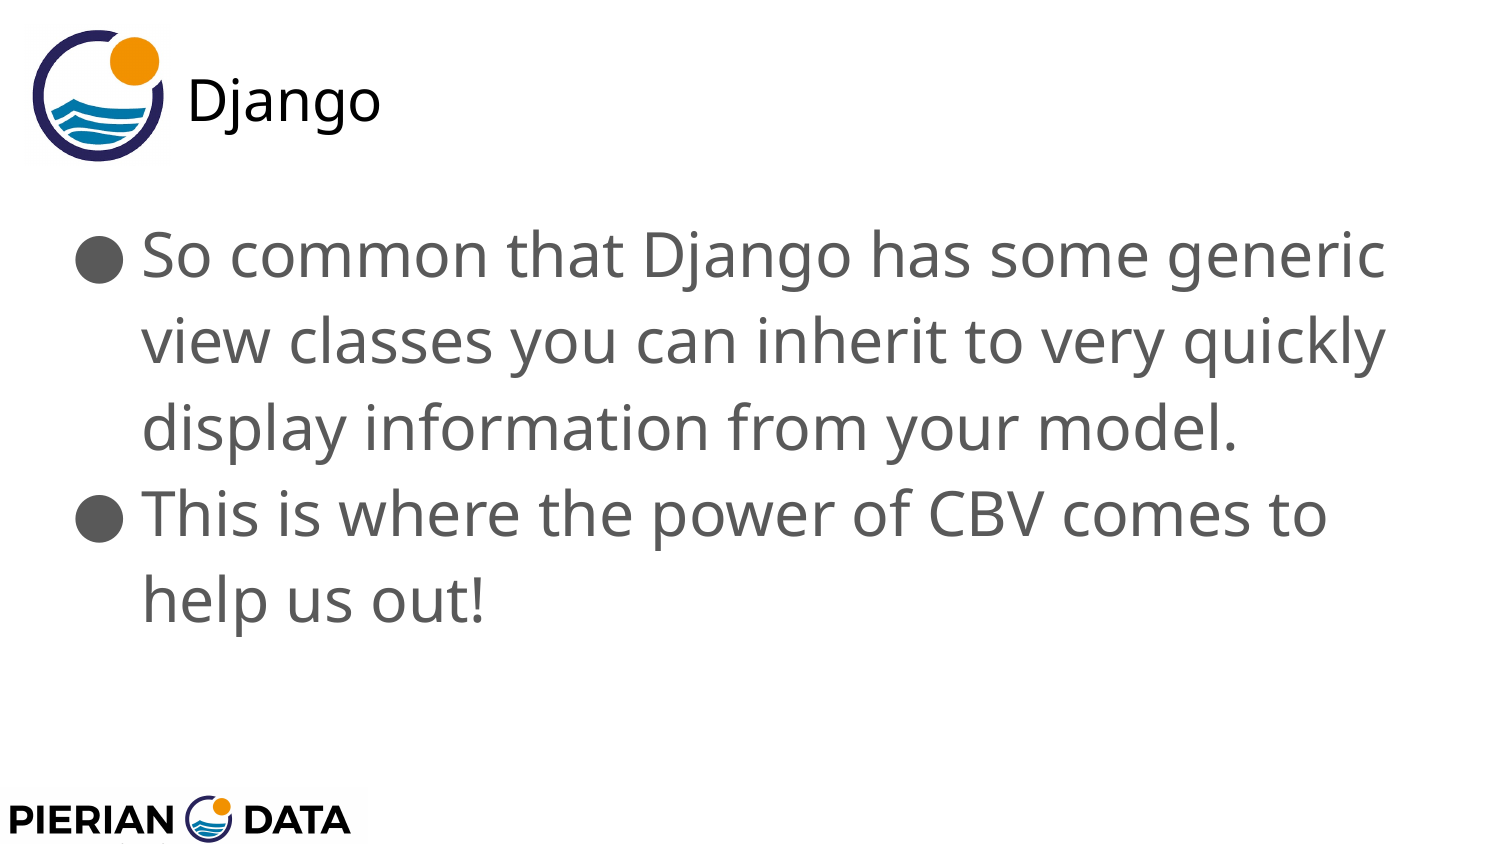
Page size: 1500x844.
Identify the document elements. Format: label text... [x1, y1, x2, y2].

picture [24, 24, 172, 167]
picture [0, 787, 368, 844]
title Django [176, 48, 1449, 143]
list So common that Django has some generic view classes you can inherit to very quickly display information from your model. This is where the power of CBV comes to help us out! [51, 189, 1449, 750]
